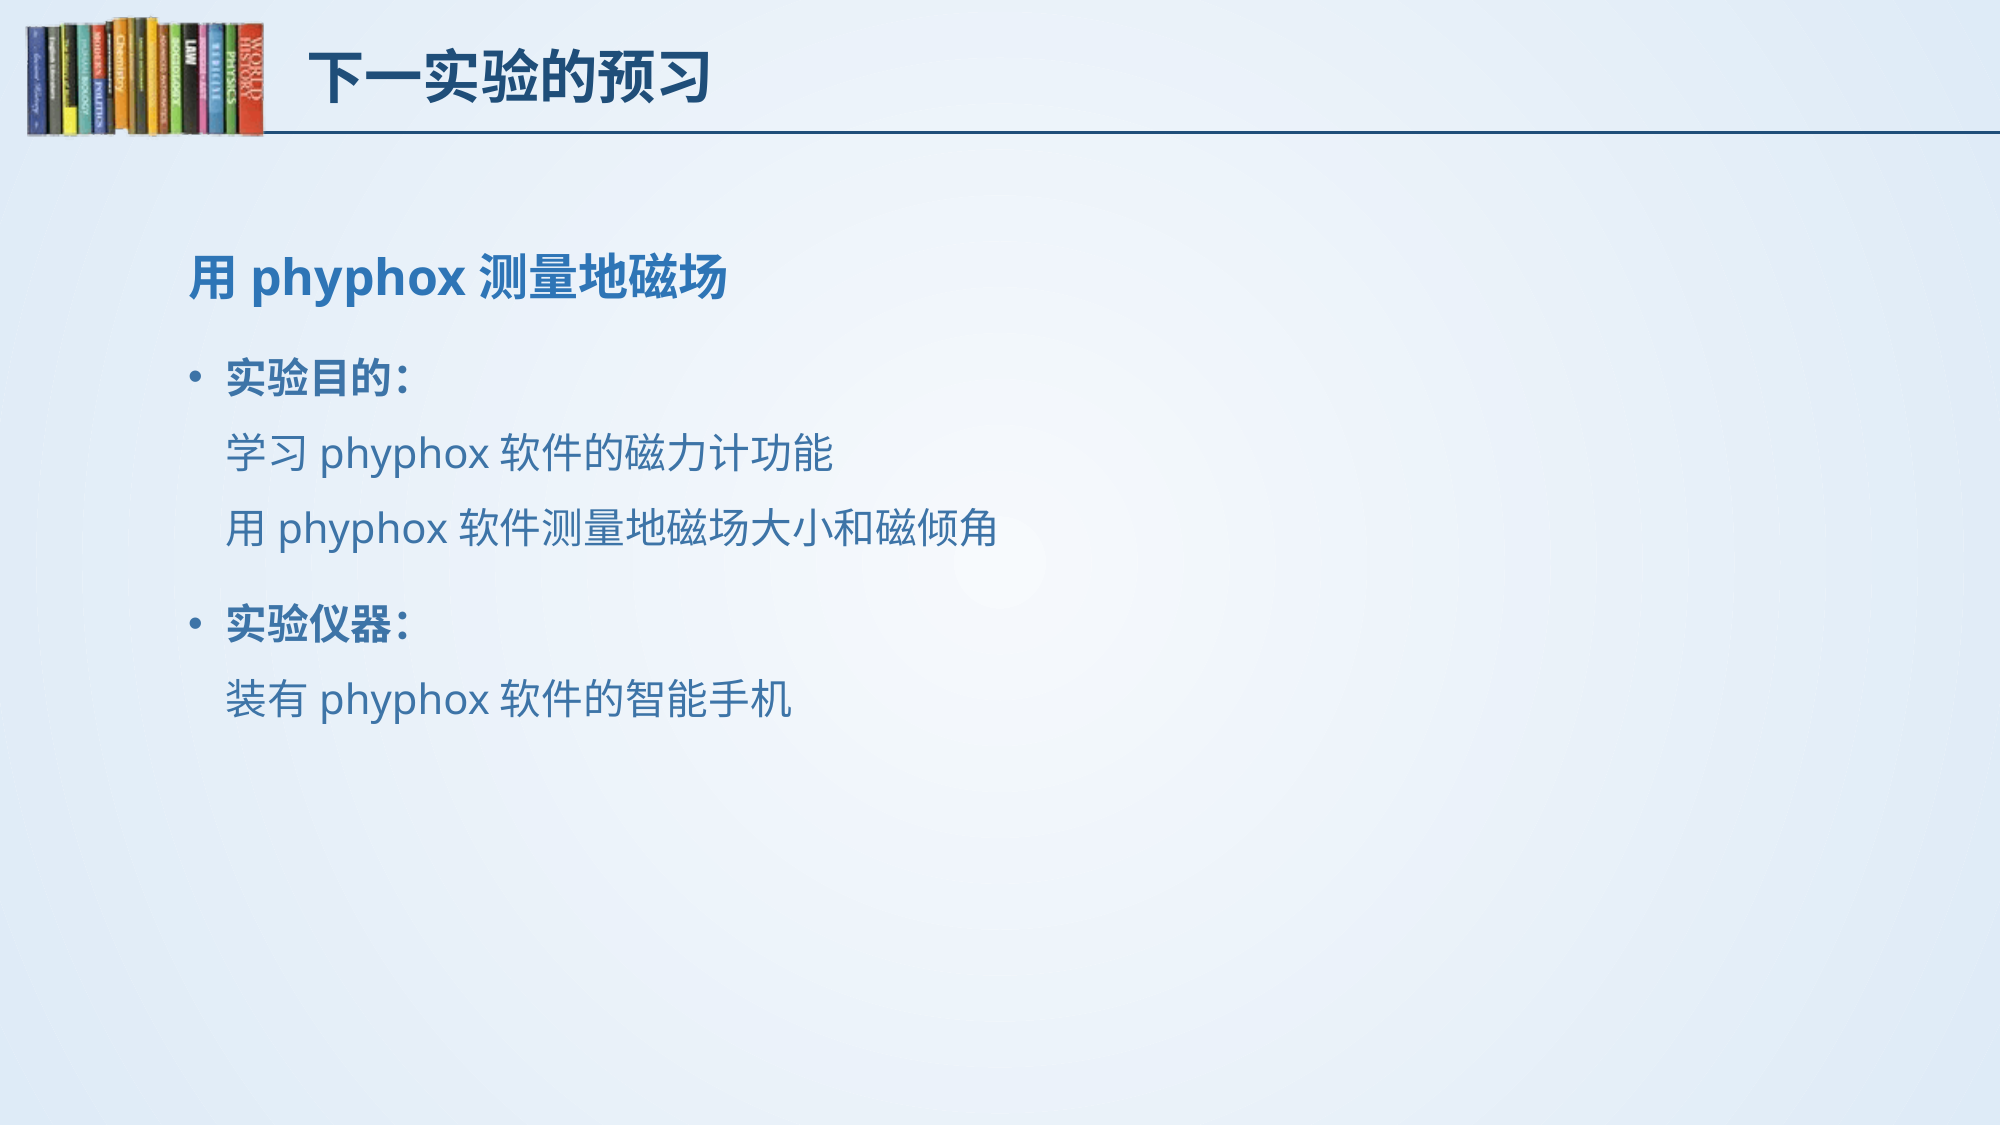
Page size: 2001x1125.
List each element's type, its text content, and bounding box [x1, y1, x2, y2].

list 用phyphox测量地磁场 实验目的： 学习phyphox软件的磁力计功能 用phyphox软件测量地磁场大小和磁倾角 实验仪器： 装有phyphox软件的智能手机 [173, 208, 1837, 965]
picture [15, 0, 278, 167]
title 下一实验的预习 [291, 11, 1945, 149]
